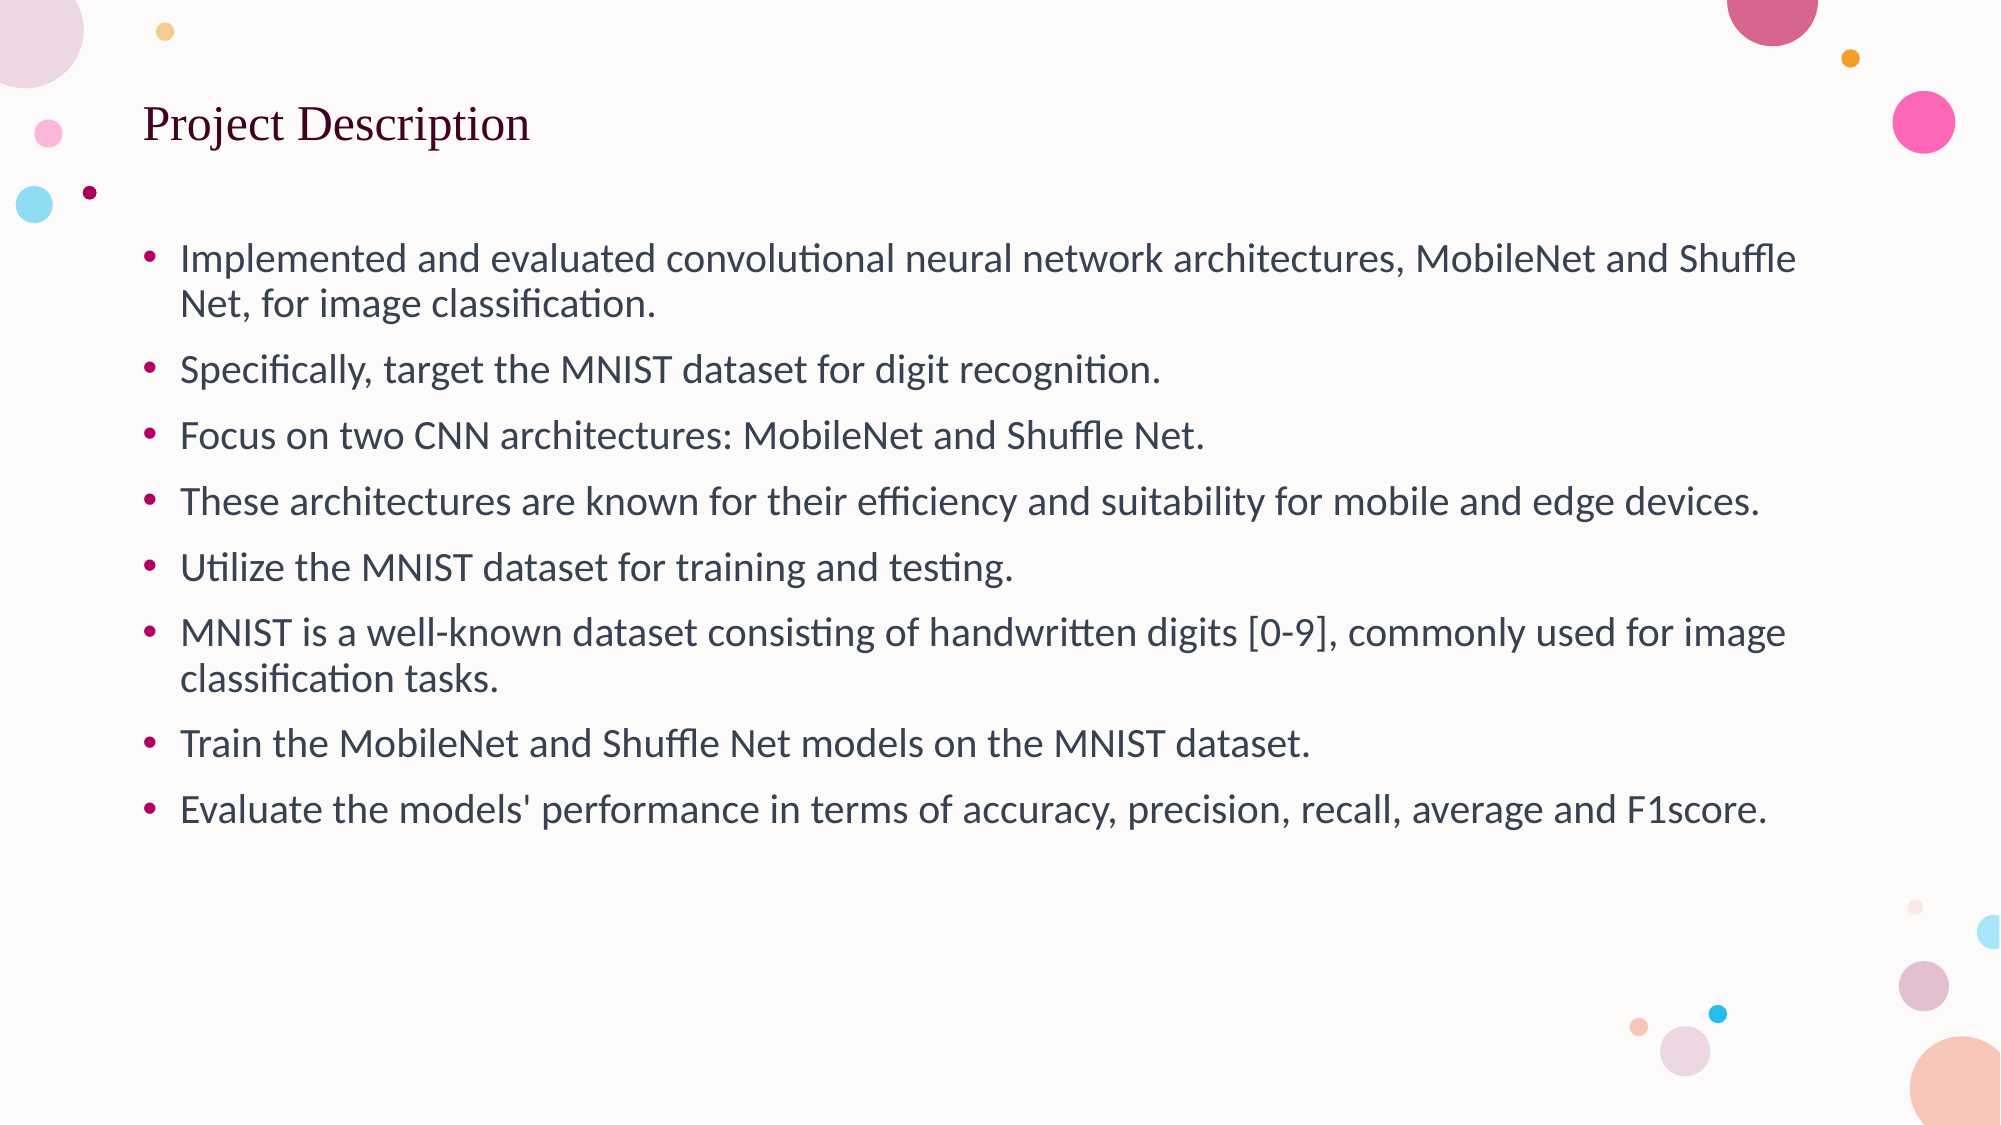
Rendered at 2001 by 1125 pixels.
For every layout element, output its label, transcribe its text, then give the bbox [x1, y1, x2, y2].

title Project Description [127, 62, 1877, 186]
list Implemented and evaluated convolutional neural network architectures, MobileNet and Shuffle Net, for image classification. Specifically, target the MNIST dataset for digit recognition. Focus on two CNN architectures: MobileNet and Shuffle Net. These architectures are known for their efficiency and suitability for mobile and edge devices. Utilize the MNIST dataset for training and testing. MNIST is a well-known dataset consisting of handwritten digits [0-9], commonly used for image classification tasks. Train the MobileNet and Shuffle Net models on the MNIST dataset. Evaluate the models' performance in terms of accuracy, precision, recall, average and F1score. [127, 228, 1877, 1028]
